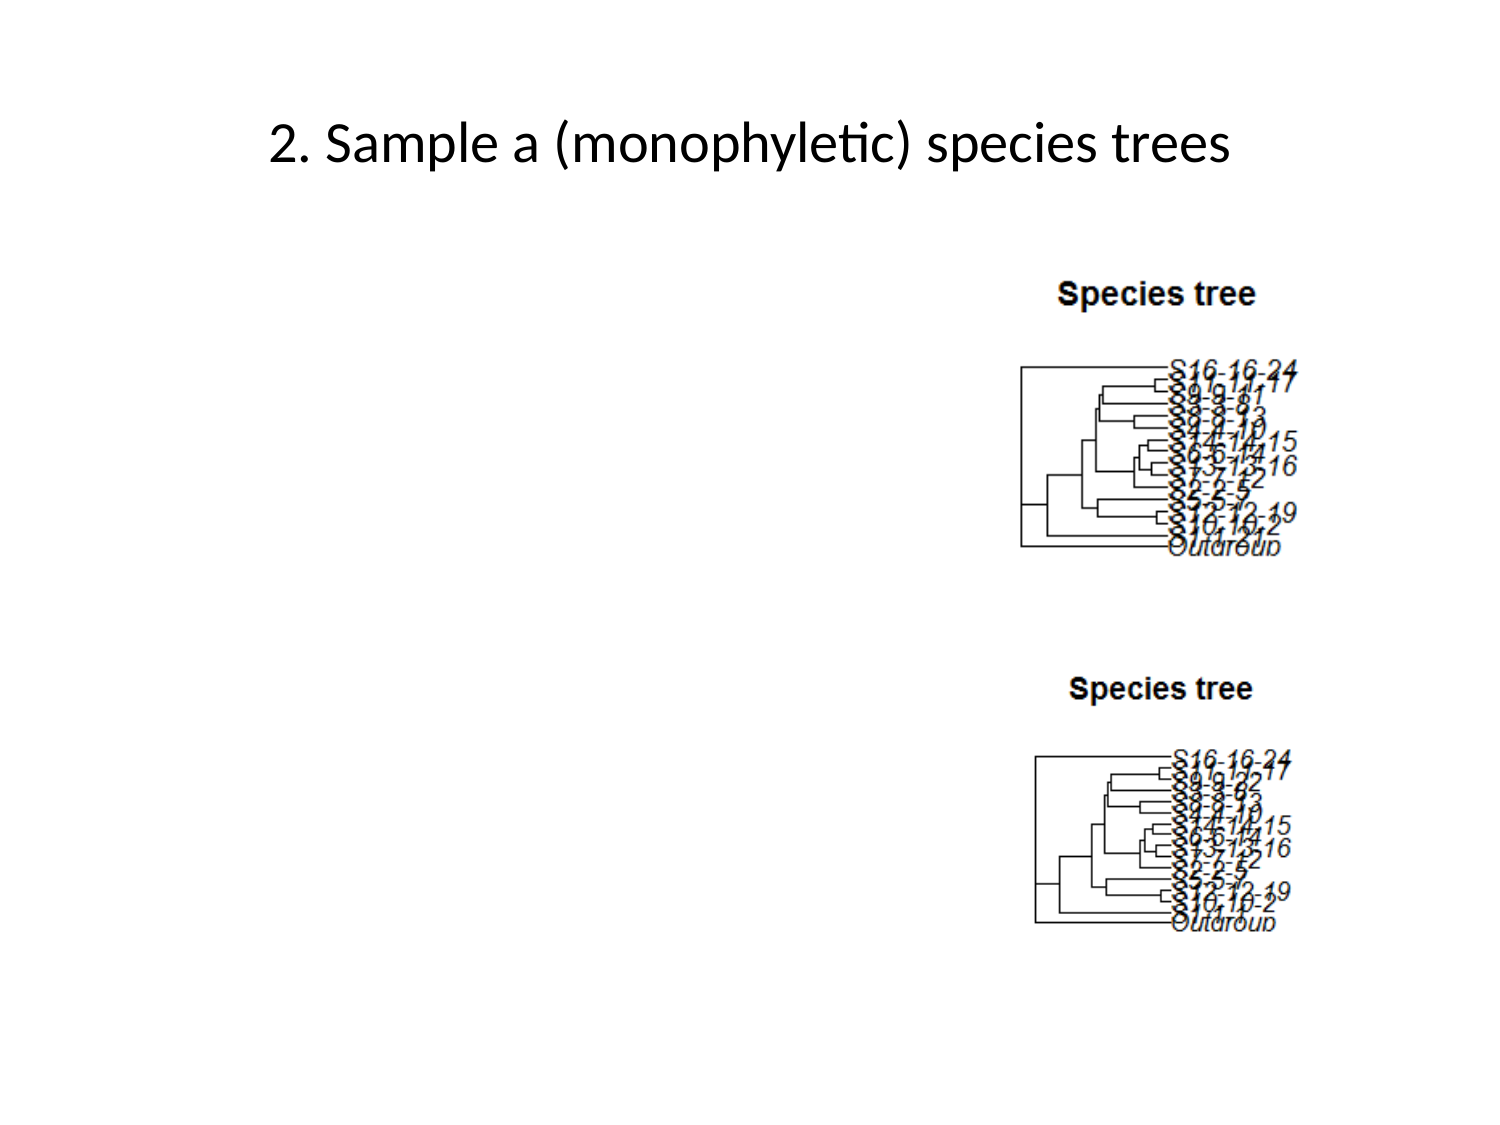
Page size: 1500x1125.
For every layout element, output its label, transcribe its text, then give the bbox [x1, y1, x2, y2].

picture [874, 224, 1376, 1088]
title 2. Sample a (monophyletic) species trees [75, 45, 1425, 233]
